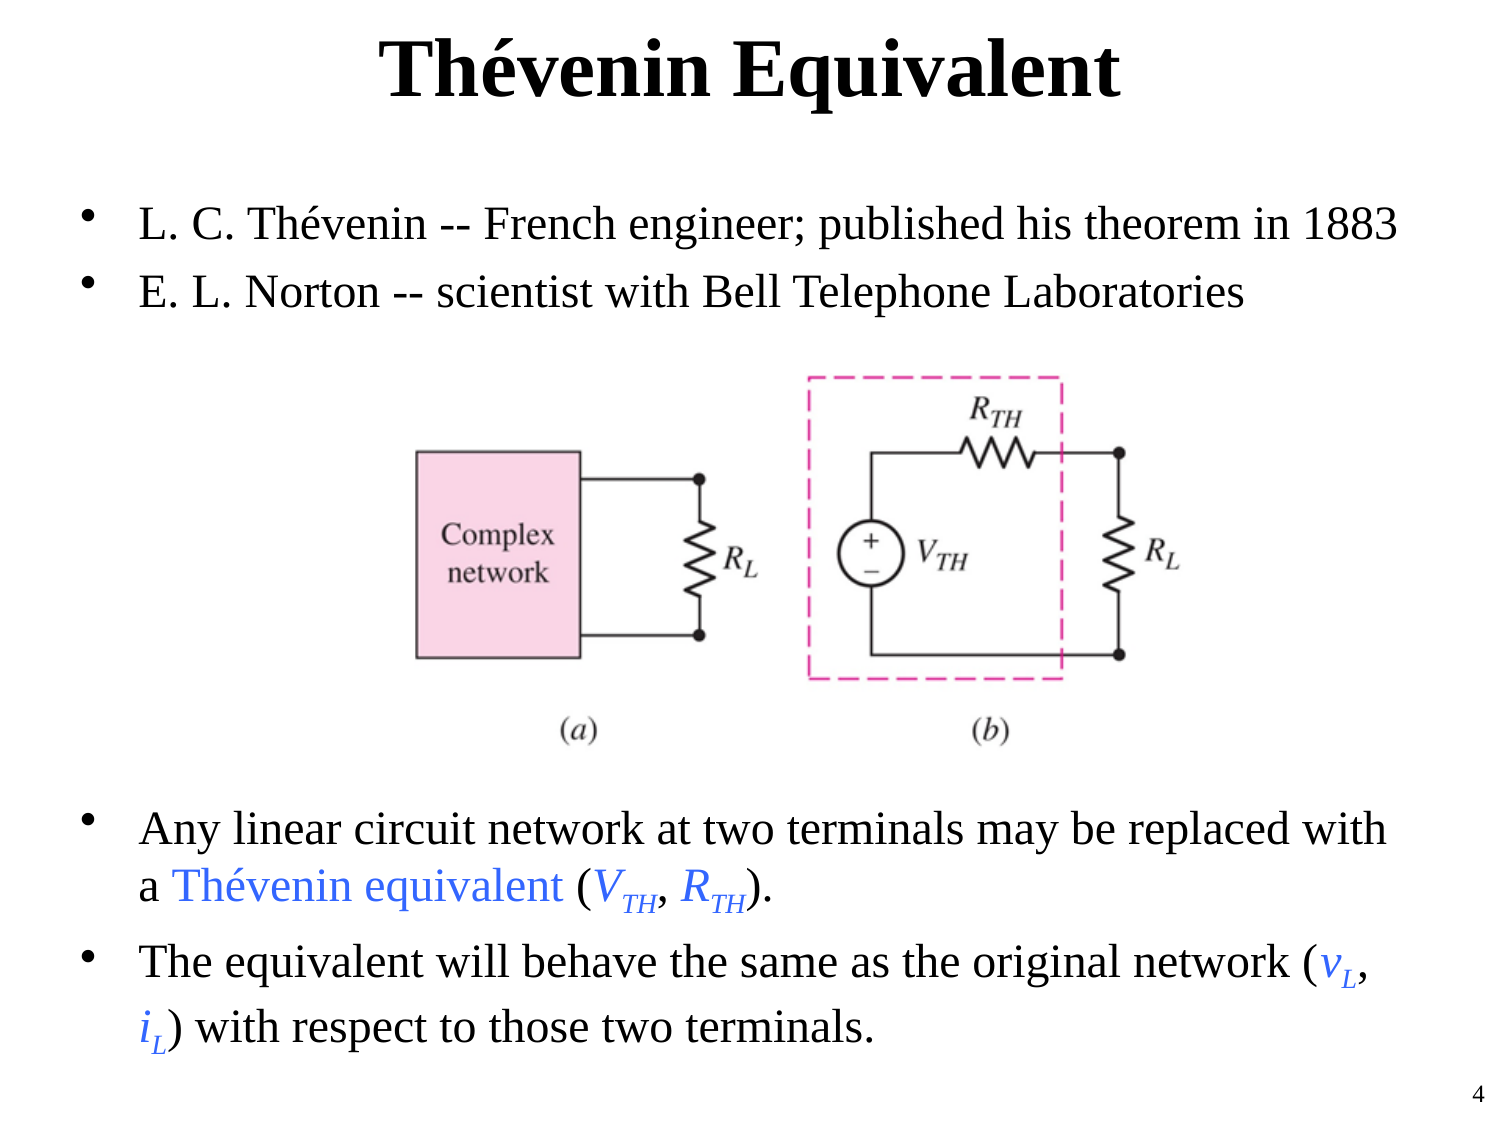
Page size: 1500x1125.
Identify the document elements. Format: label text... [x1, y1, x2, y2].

title Thévenin Equivalent [0, 0, 1500, 126]
list L. C. Thévenin -- French engineer; published his theorem in 1883 E. L. Norton -- scientist with Bell Telephone Laboratories Any linear circuit network at two terminals may be replaced with a Thévenin equivalent (VTH, RTH). The equivalent will behave the same as the original network (vL, iL) with respect to those two terminals. [64, 184, 1436, 1071]
picture [413, 373, 1205, 752]
slide_number 4 [1186, 1069, 1500, 1125]
